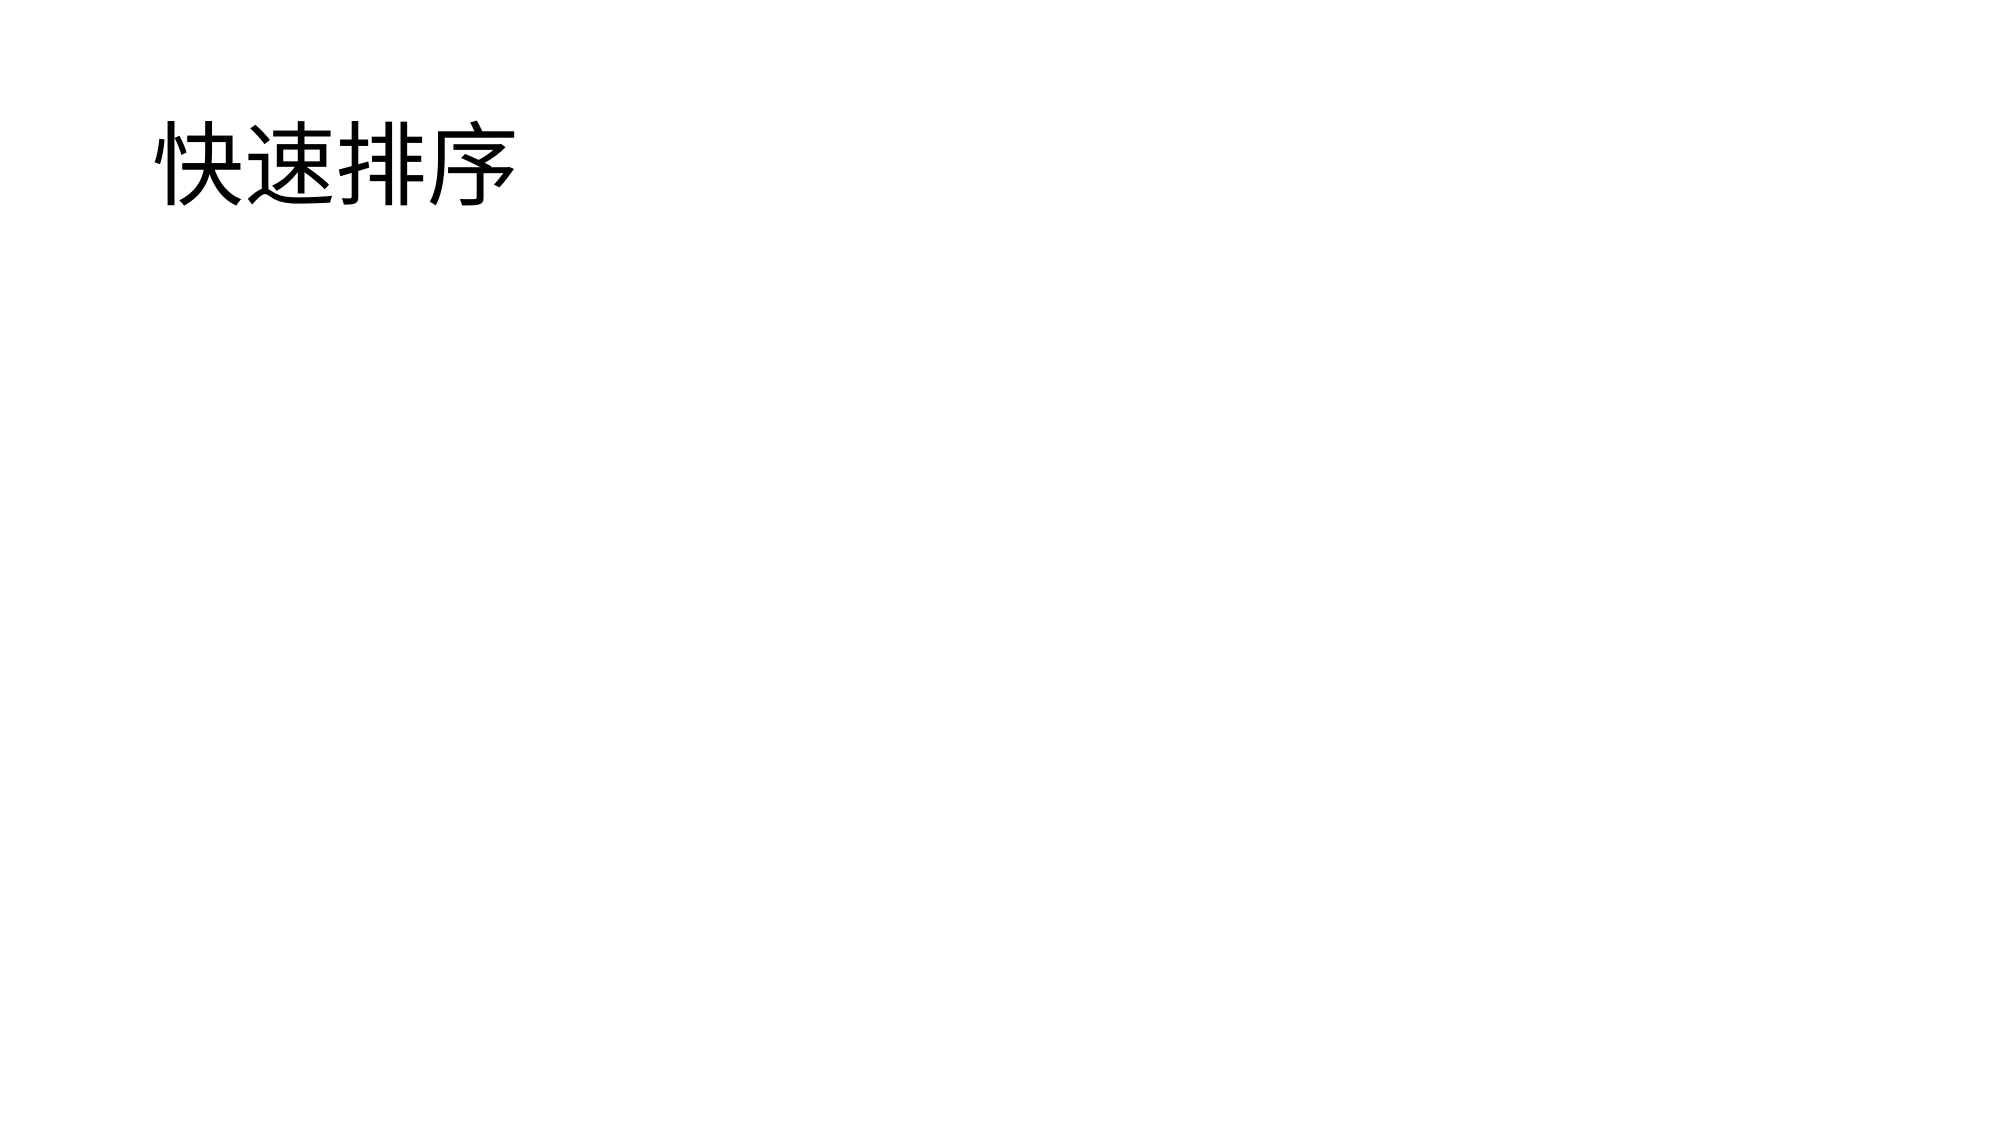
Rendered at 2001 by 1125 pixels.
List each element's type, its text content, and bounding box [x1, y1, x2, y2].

title 快速排序 [137, 59, 1863, 278]
